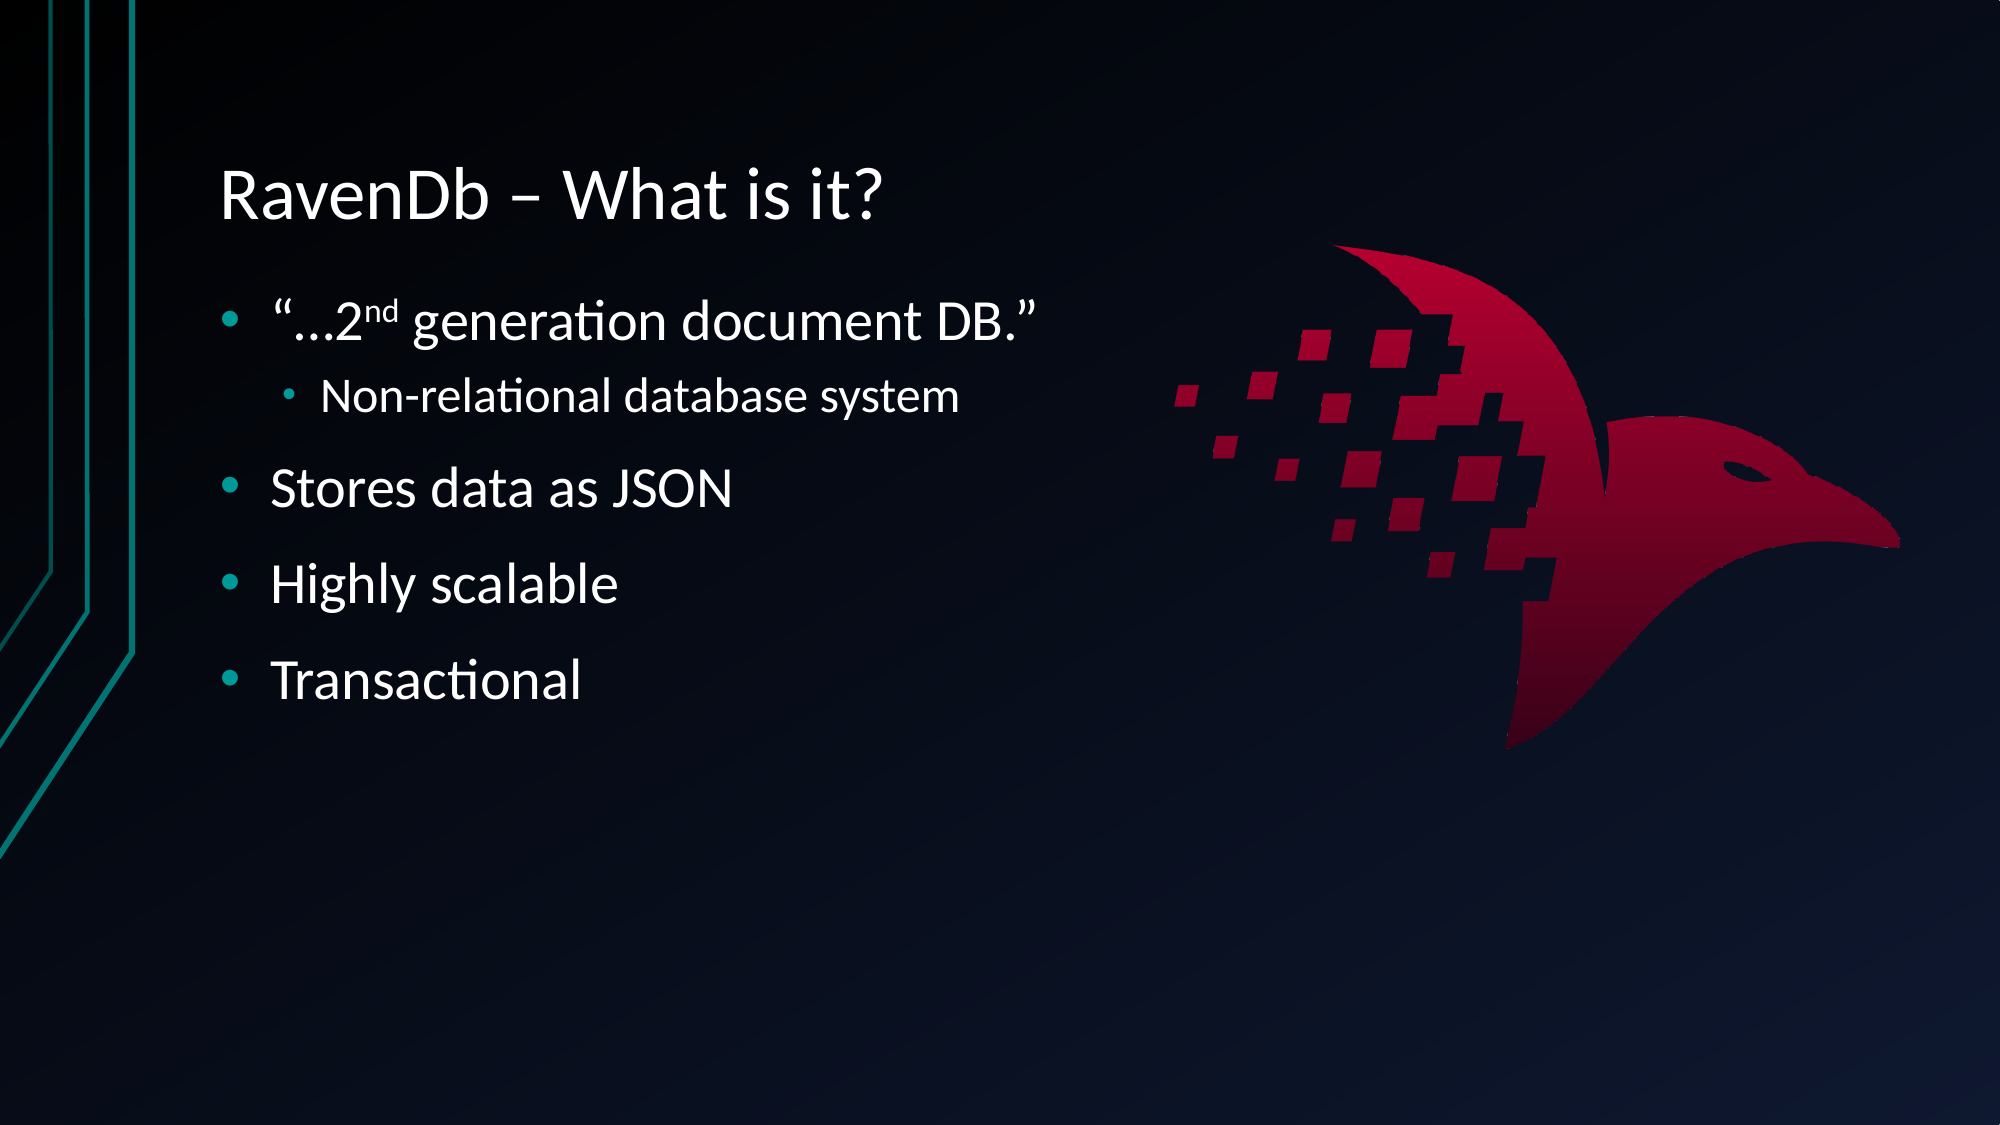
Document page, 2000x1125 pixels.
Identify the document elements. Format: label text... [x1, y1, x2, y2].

picture [1173, 245, 1900, 749]
list “…2nd generation document DB.” Non-relational database system Stores data as JSON Highly scalable Transactional [199, 279, 1138, 1013]
title RavenDb – What is it? [199, 45, 1900, 246]
